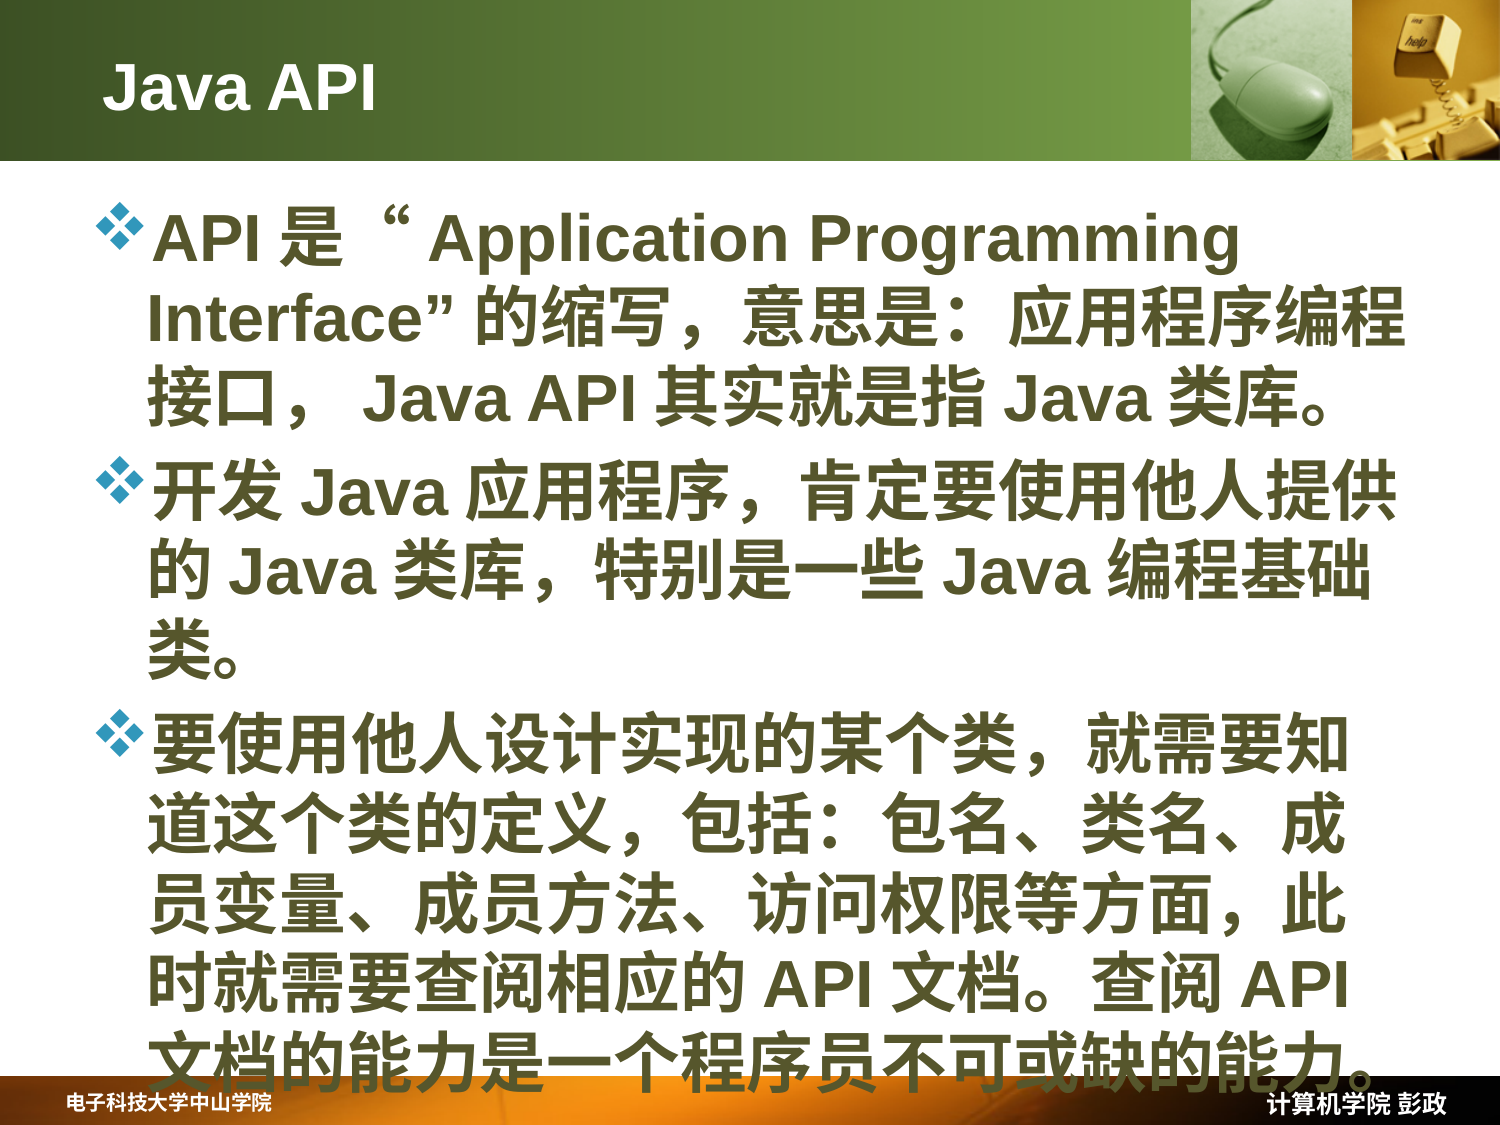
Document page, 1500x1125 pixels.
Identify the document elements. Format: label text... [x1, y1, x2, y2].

picture [1191, 0, 1500, 160]
footer 计算机学院 彭政 [1012, 1081, 1463, 1125]
slide_number 电子科技大学中山学院 [50, 1082, 500, 1125]
picture [0, 1076, 1500, 1125]
title Java API [87, 37, 1175, 130]
list API是“Application Programming Interface”的缩写，意思是：应用程序编程接口，Java API其实就是指Java类库。 开发Java应用程序，肯定要使用他人提供的Java类库，特别是一些Java编程基础类。 要使用他人设计实现的某个类，就需要知道这个类的定义，包括：包名、类名、成员变量、成员方法、访问权限等方面，此时就需要查阅相应的API文档。查阅API文档的能力是一个程序员不可或缺的能力。 [75, 187, 1425, 1050]
